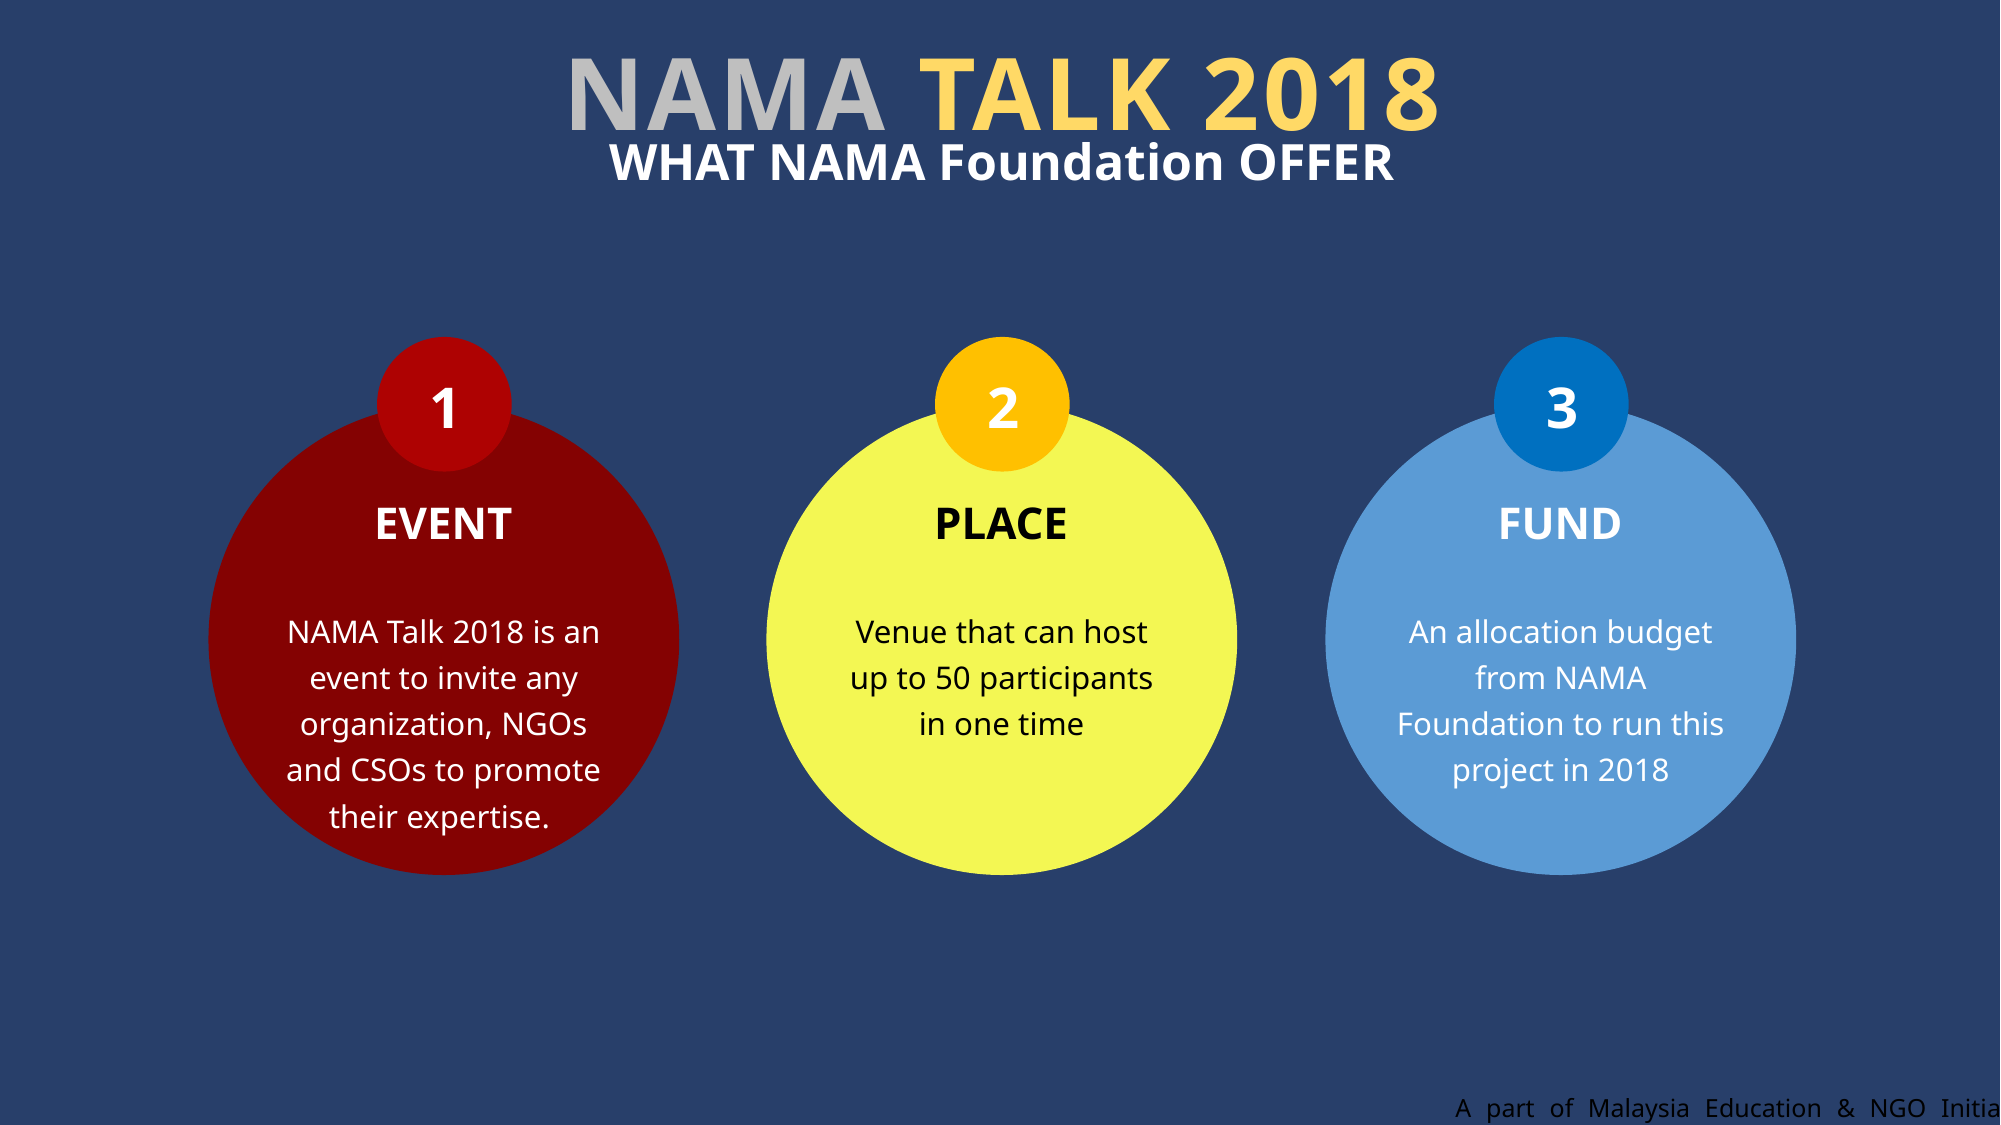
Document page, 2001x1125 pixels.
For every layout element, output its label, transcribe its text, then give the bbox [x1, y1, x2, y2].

text_box [376, 335, 513, 473]
text_box [1324, 413, 1798, 791]
text_box NAMA Talk 2018 is an event to invite any organization, NGOs and CSOs to promote their expertise. [261, 595, 626, 888]
text_box 3 [1532, 365, 1594, 448]
text_box WHAT NAMA Foundation OFFER [594, 151, 1409, 198]
text_box [933, 335, 1071, 473]
text_box PLACE [919, 487, 1083, 556]
text_box [1383, 796, 1739, 877]
text_box [1493, 335, 1630, 473]
text_box 1 [415, 365, 477, 448]
text_box NAMA TALK 2018 [563, 30, 1442, 151]
text_box 2 [972, 365, 1035, 448]
text_box A part of Malaysia Education & NGO Initiative 2018 [1440, 1068, 2000, 1125]
text_box EVENT [359, 487, 528, 556]
text_box [207, 413, 681, 791]
text_box An allocation budget from NAMA Foundation to run this project in 2018 [1378, 595, 1743, 796]
text_box FUND [1482, 487, 1638, 556]
text_box [765, 413, 1239, 877]
text_box Venue that can host up to 50 participants in one time [819, 595, 1184, 750]
